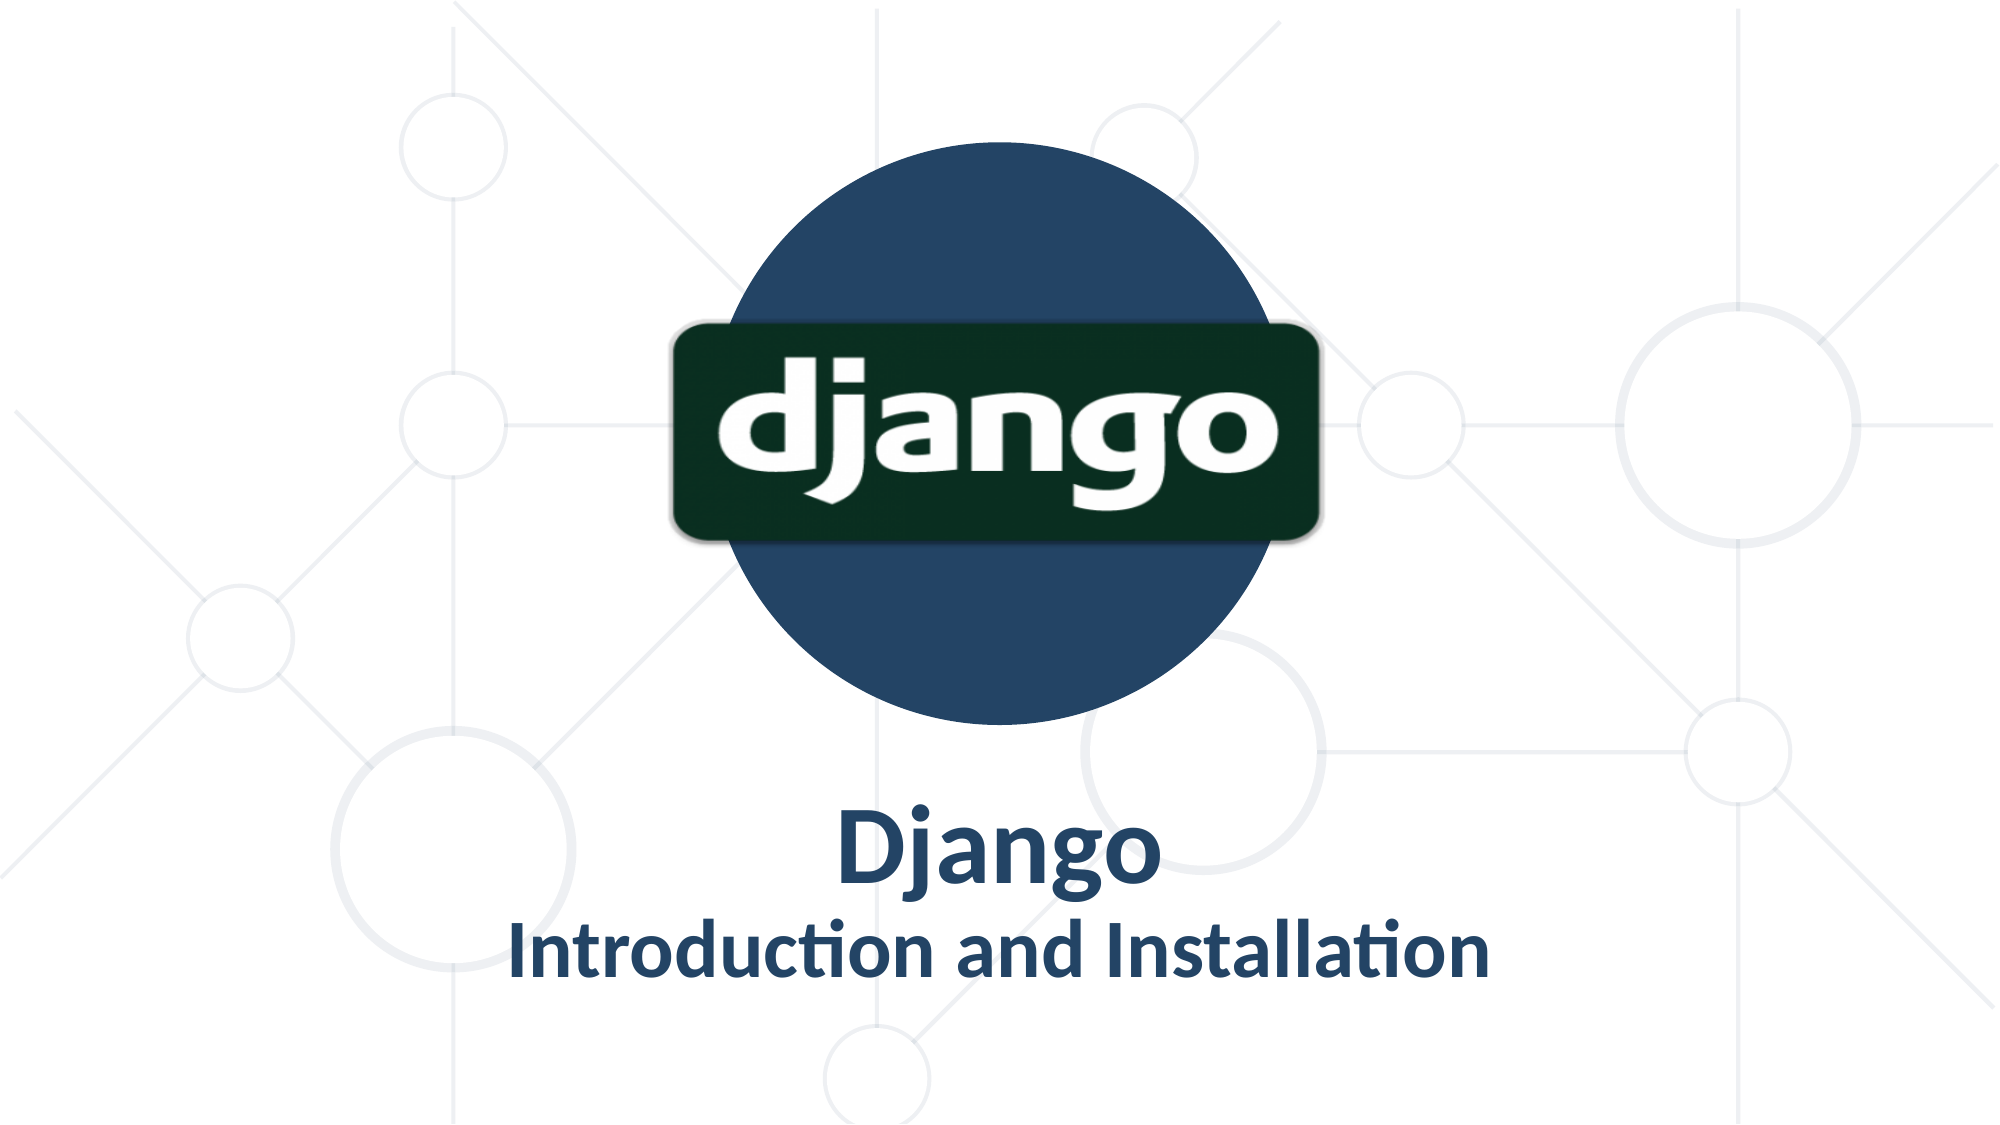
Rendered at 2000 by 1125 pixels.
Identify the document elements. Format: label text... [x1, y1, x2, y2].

list Introduction and Installation [100, 900, 1899, 983]
list Django [100, 771, 1899, 898]
picture [644, 267, 1365, 603]
